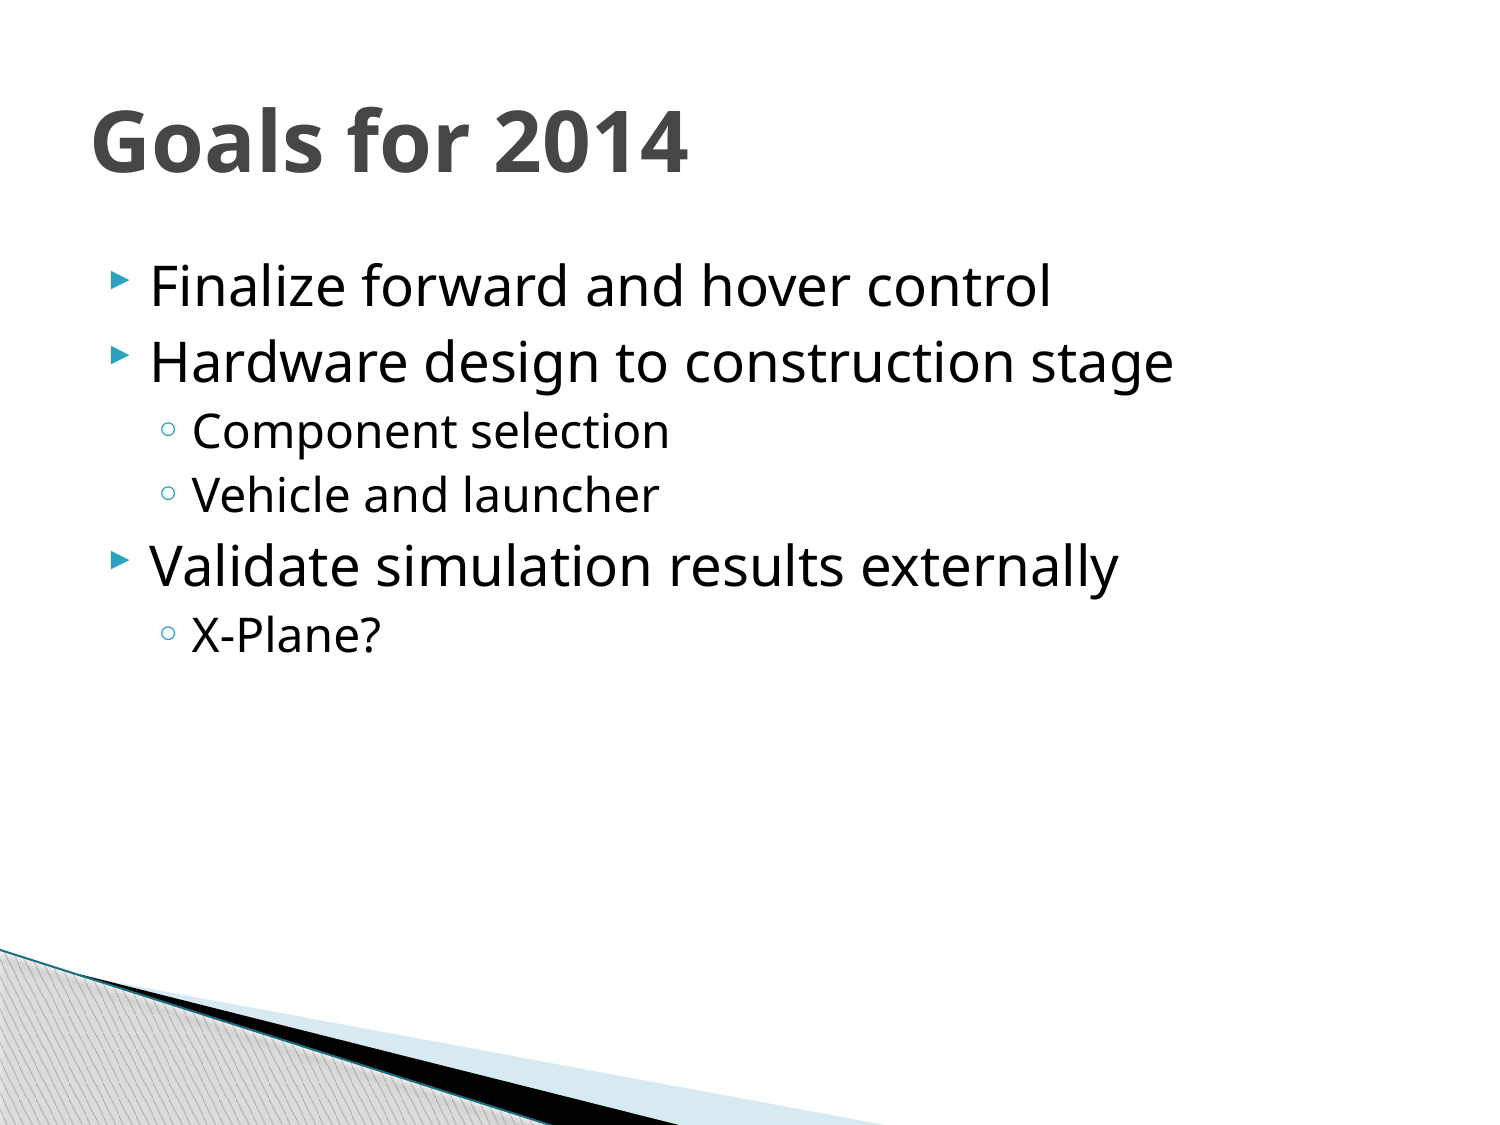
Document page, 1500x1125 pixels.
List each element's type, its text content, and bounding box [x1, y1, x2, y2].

list Finalize forward and hover control Hardware design to construction stage Component selection Vehicle and launcher Validate simulation results externally X-Plane? [75, 243, 1425, 986]
title Goals for 2014 [75, 45, 1425, 233]
